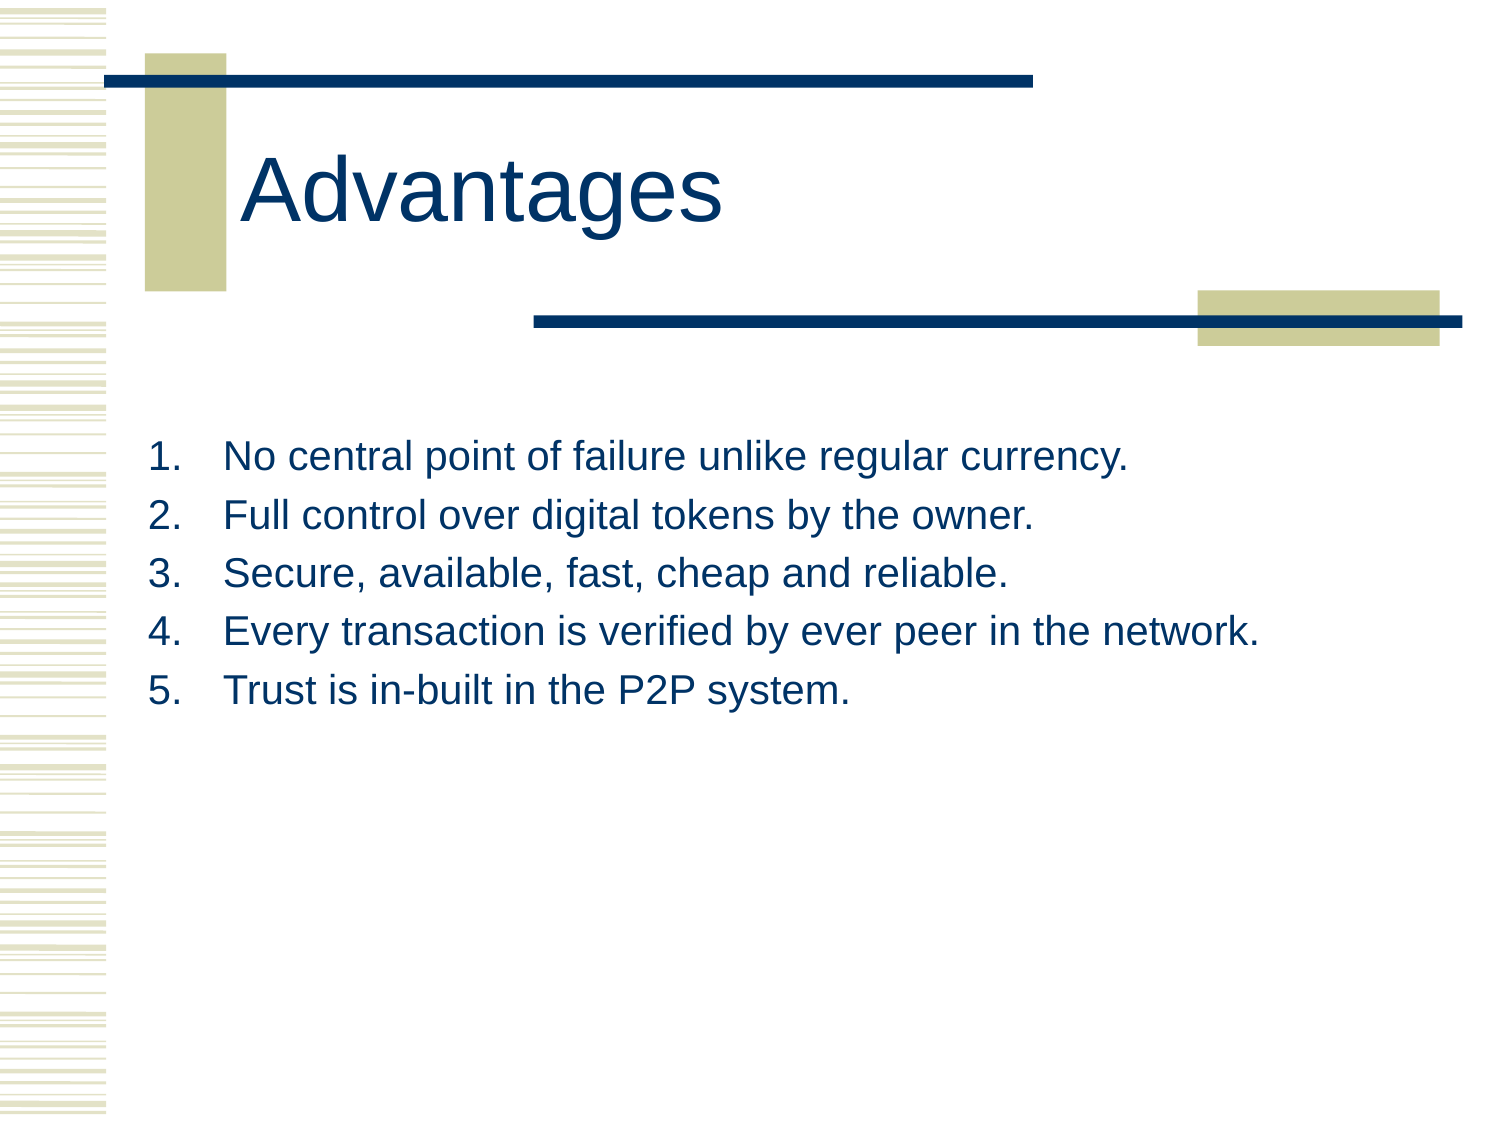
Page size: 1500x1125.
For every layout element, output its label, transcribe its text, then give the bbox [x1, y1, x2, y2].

title Advantages [224, 99, 1436, 288]
list No central point of failure unlike regular currency. Full control over digital tokens by the owner. Secure, available, fast, cheap and reliable. Every transaction is verified by ever peer in the network. Trust is in-built in the P2P system. [132, 363, 1439, 1079]
